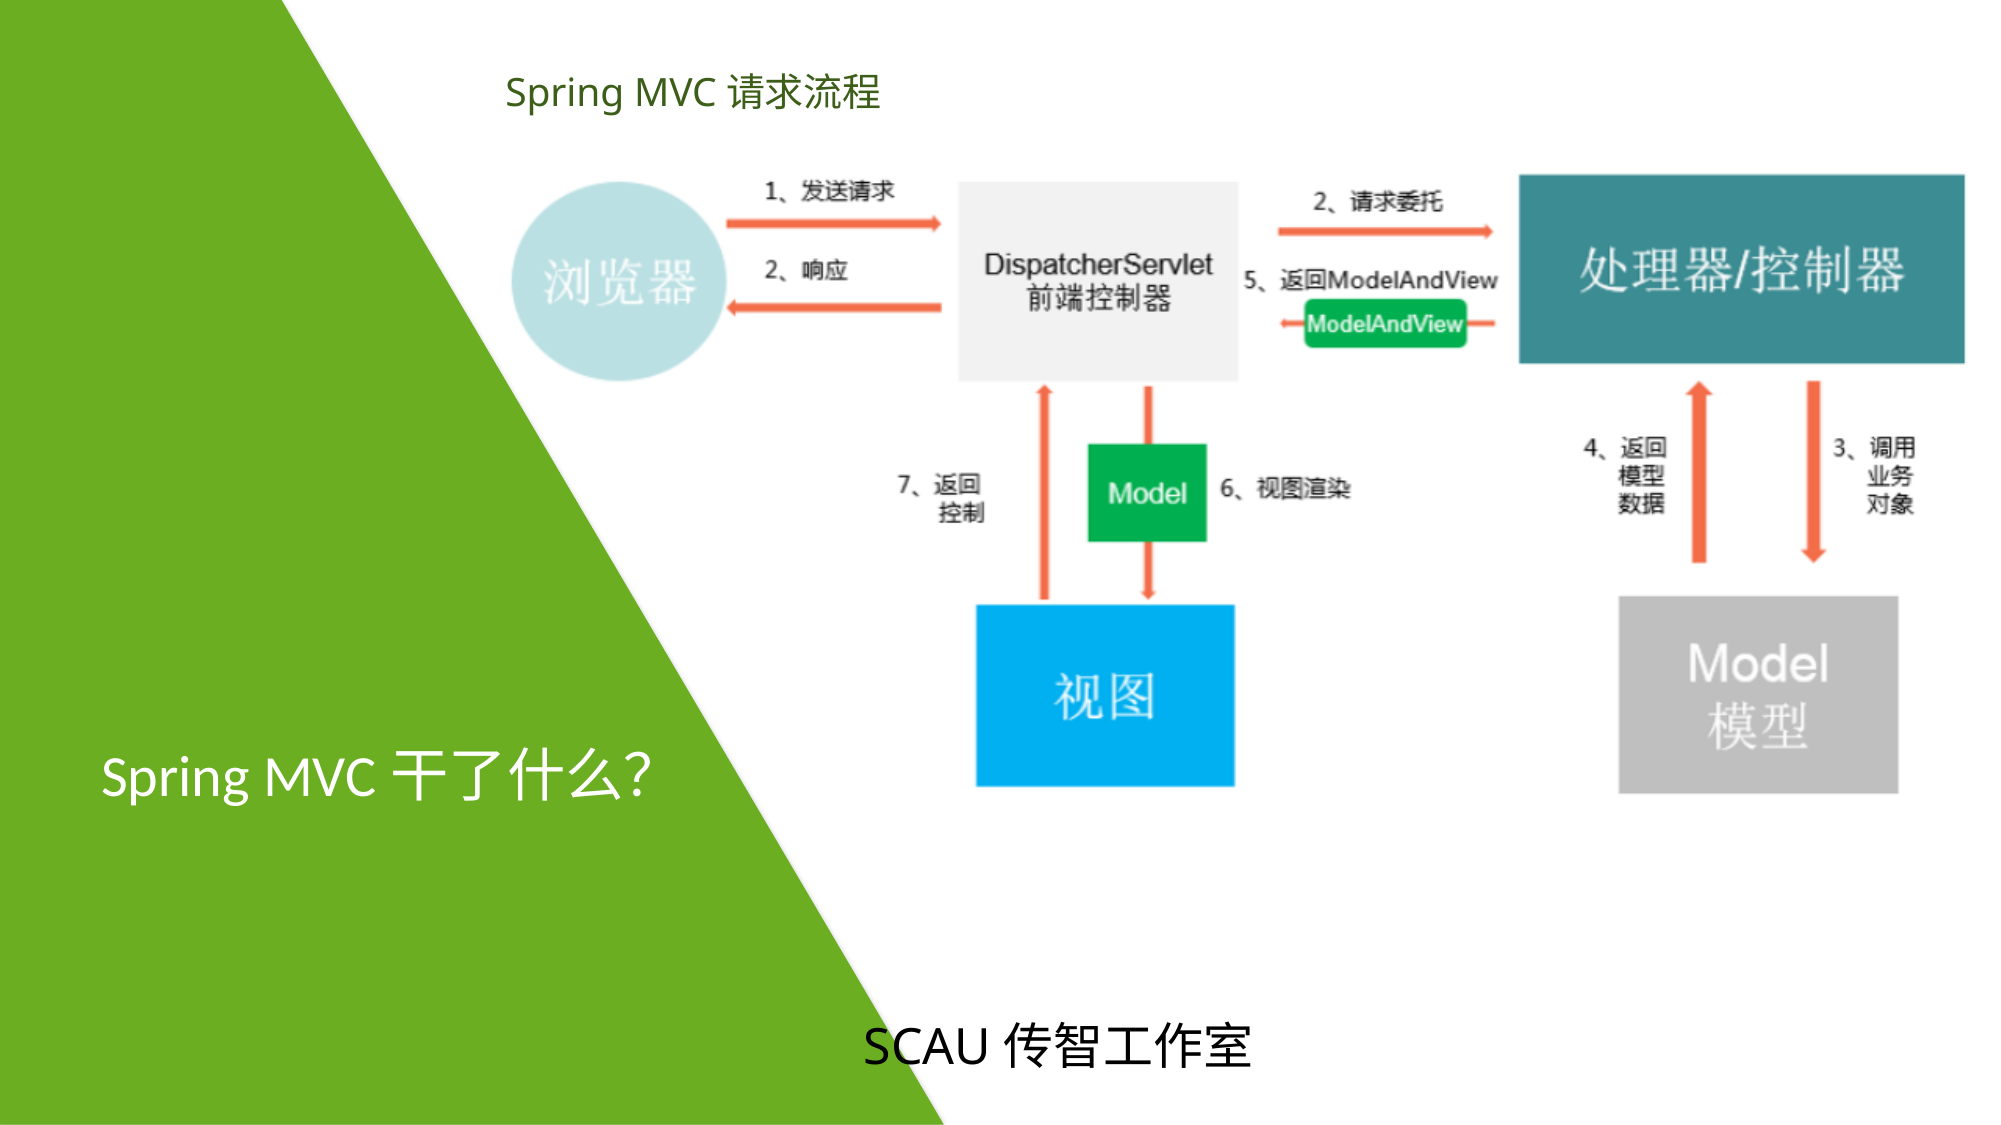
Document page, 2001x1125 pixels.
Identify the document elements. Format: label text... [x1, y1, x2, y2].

text_box [0, 0, 945, 1125]
picture [487, 156, 1993, 825]
text_box Spring MVC请求流程 [490, 37, 896, 122]
text_box Spring MVC干了什么？ [86, 695, 482, 816]
text_box SCAU传智工作室 [849, 1007, 1269, 1082]
